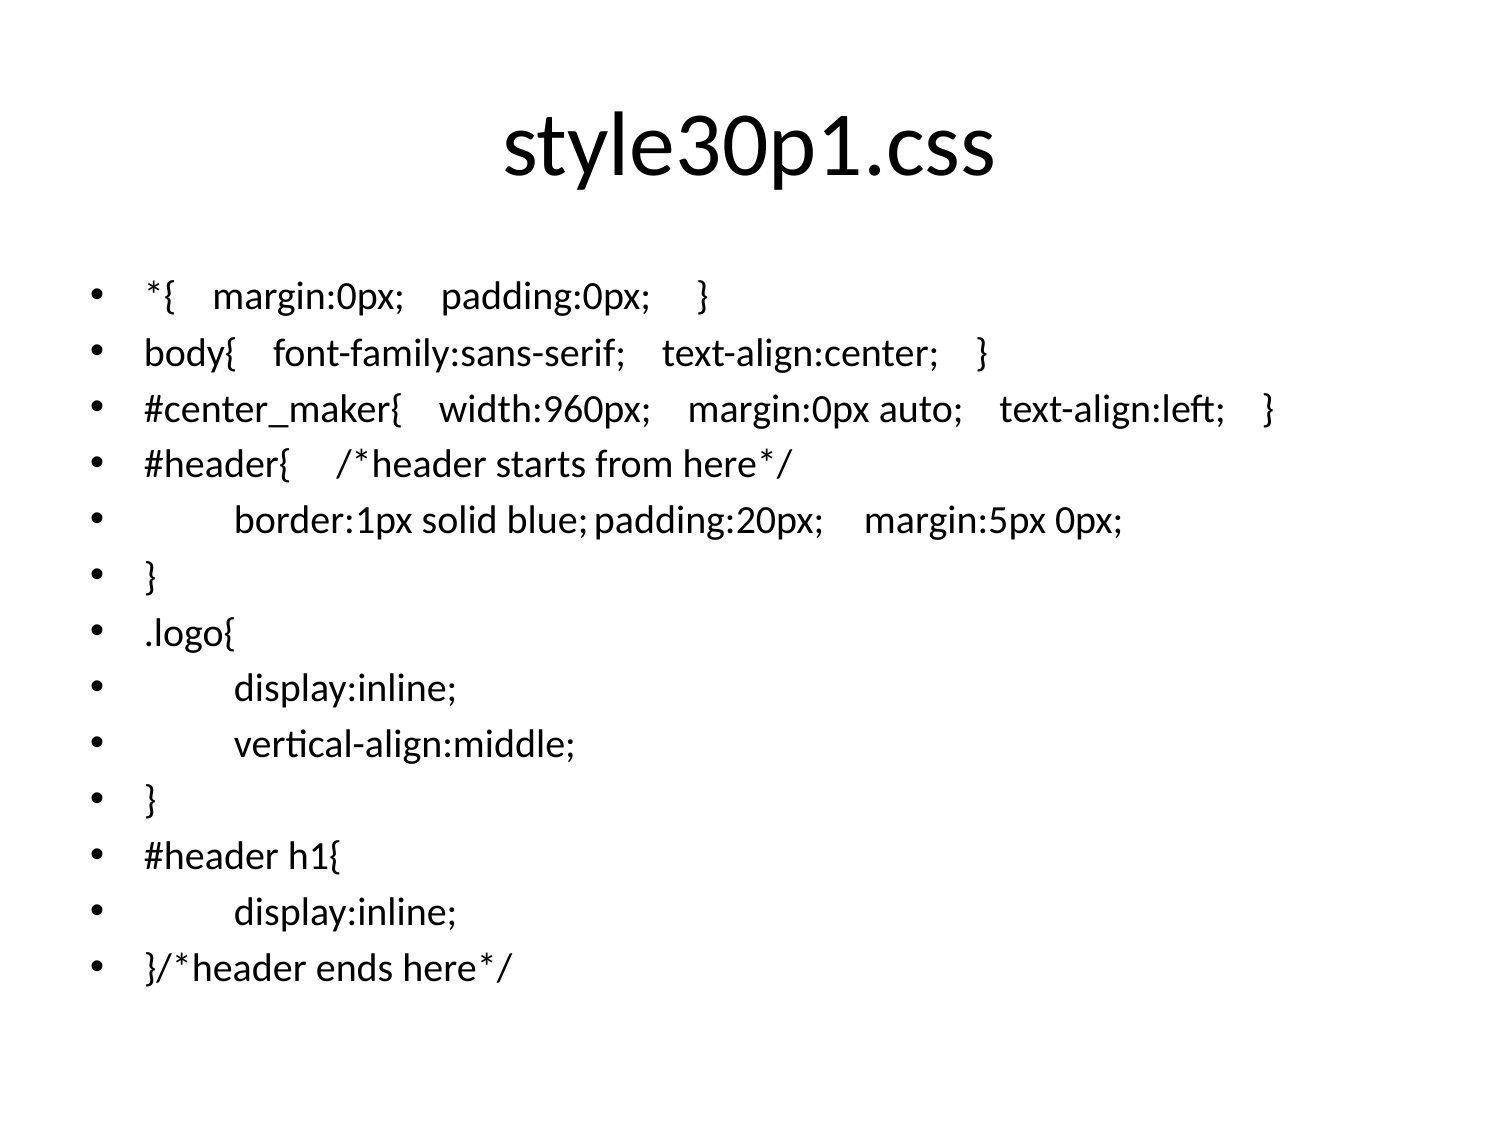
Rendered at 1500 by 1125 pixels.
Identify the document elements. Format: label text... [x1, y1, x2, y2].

list *{ margin:0px; padding:0px; } body{ font-family:sans-serif; text-align:center; } #center_maker{ width:960px; margin:0px auto; text-align:left; } #header{ /*header starts from here*/ border:1px solid blue; padding:20px; margin:5px 0px; } .logo{ display:inline; vertical-align:middle; } #header h1{ display:inline; }/*header ends here*/ [75, 262, 1425, 1005]
title style30p1.css [75, 45, 1425, 233]
